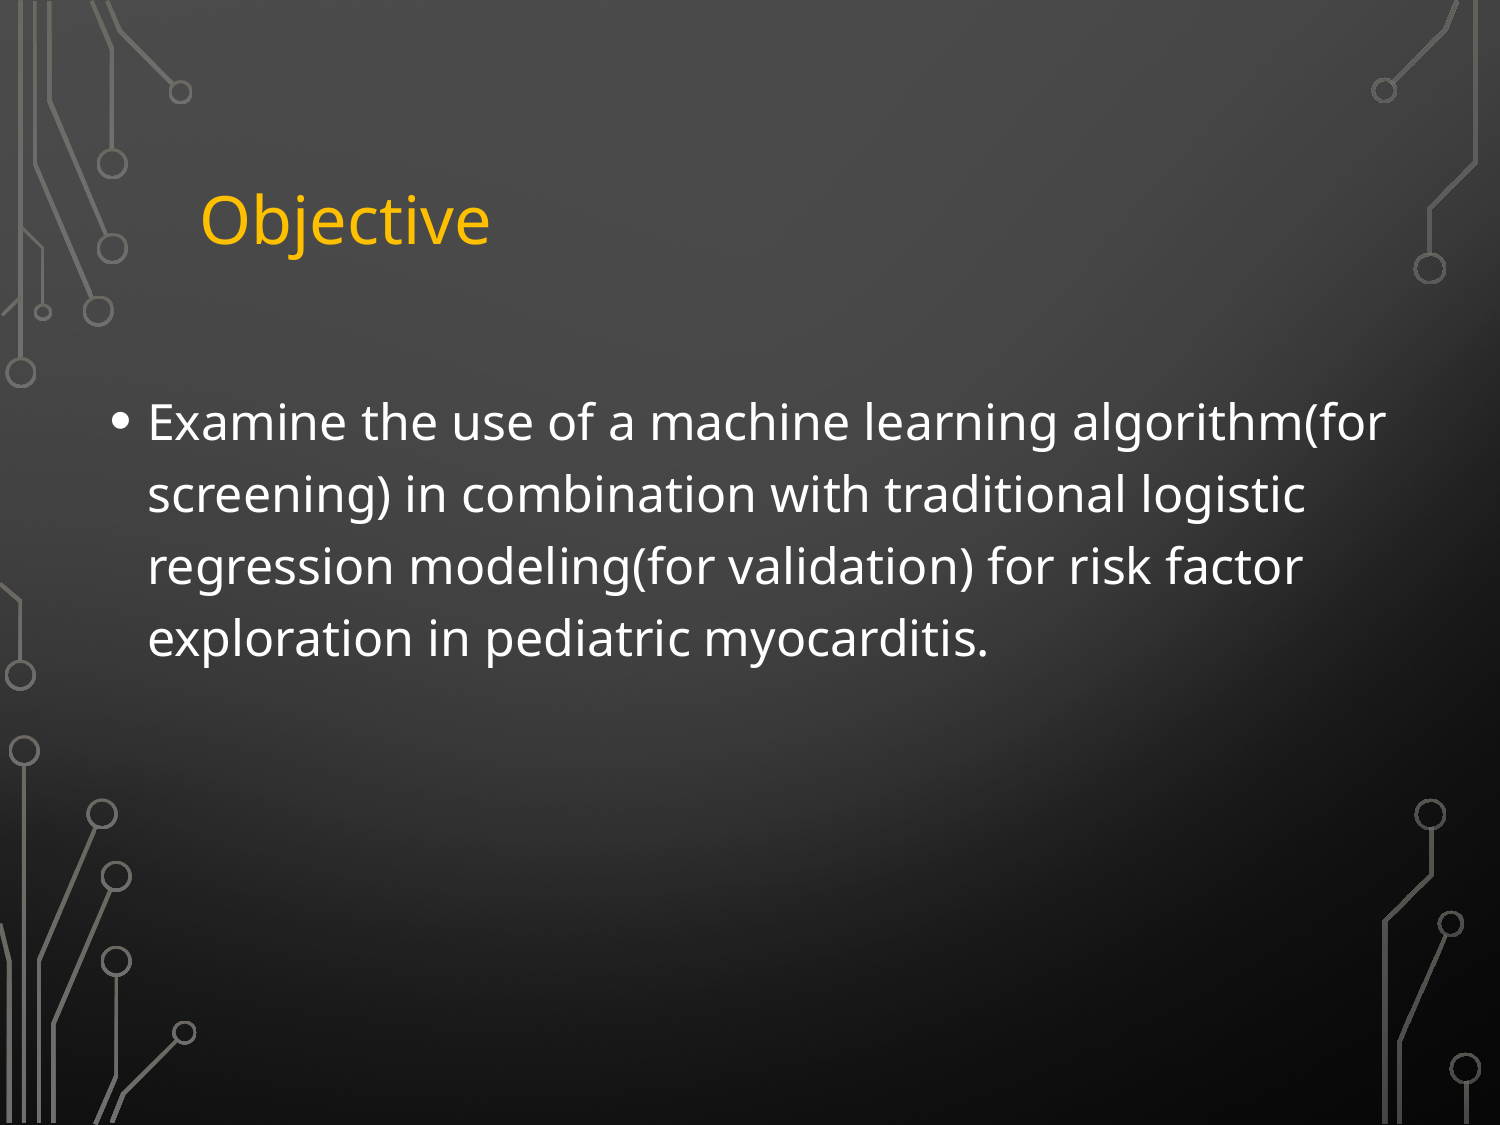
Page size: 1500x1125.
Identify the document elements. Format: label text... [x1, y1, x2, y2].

list Examine the use of a machine learning algorithm(for screening) in combination with traditional logistic regression modeling(for validation) for risk factor exploration in pediatric myocarditis. [94, 370, 1405, 1008]
title Objective [184, 101, 1405, 344]
